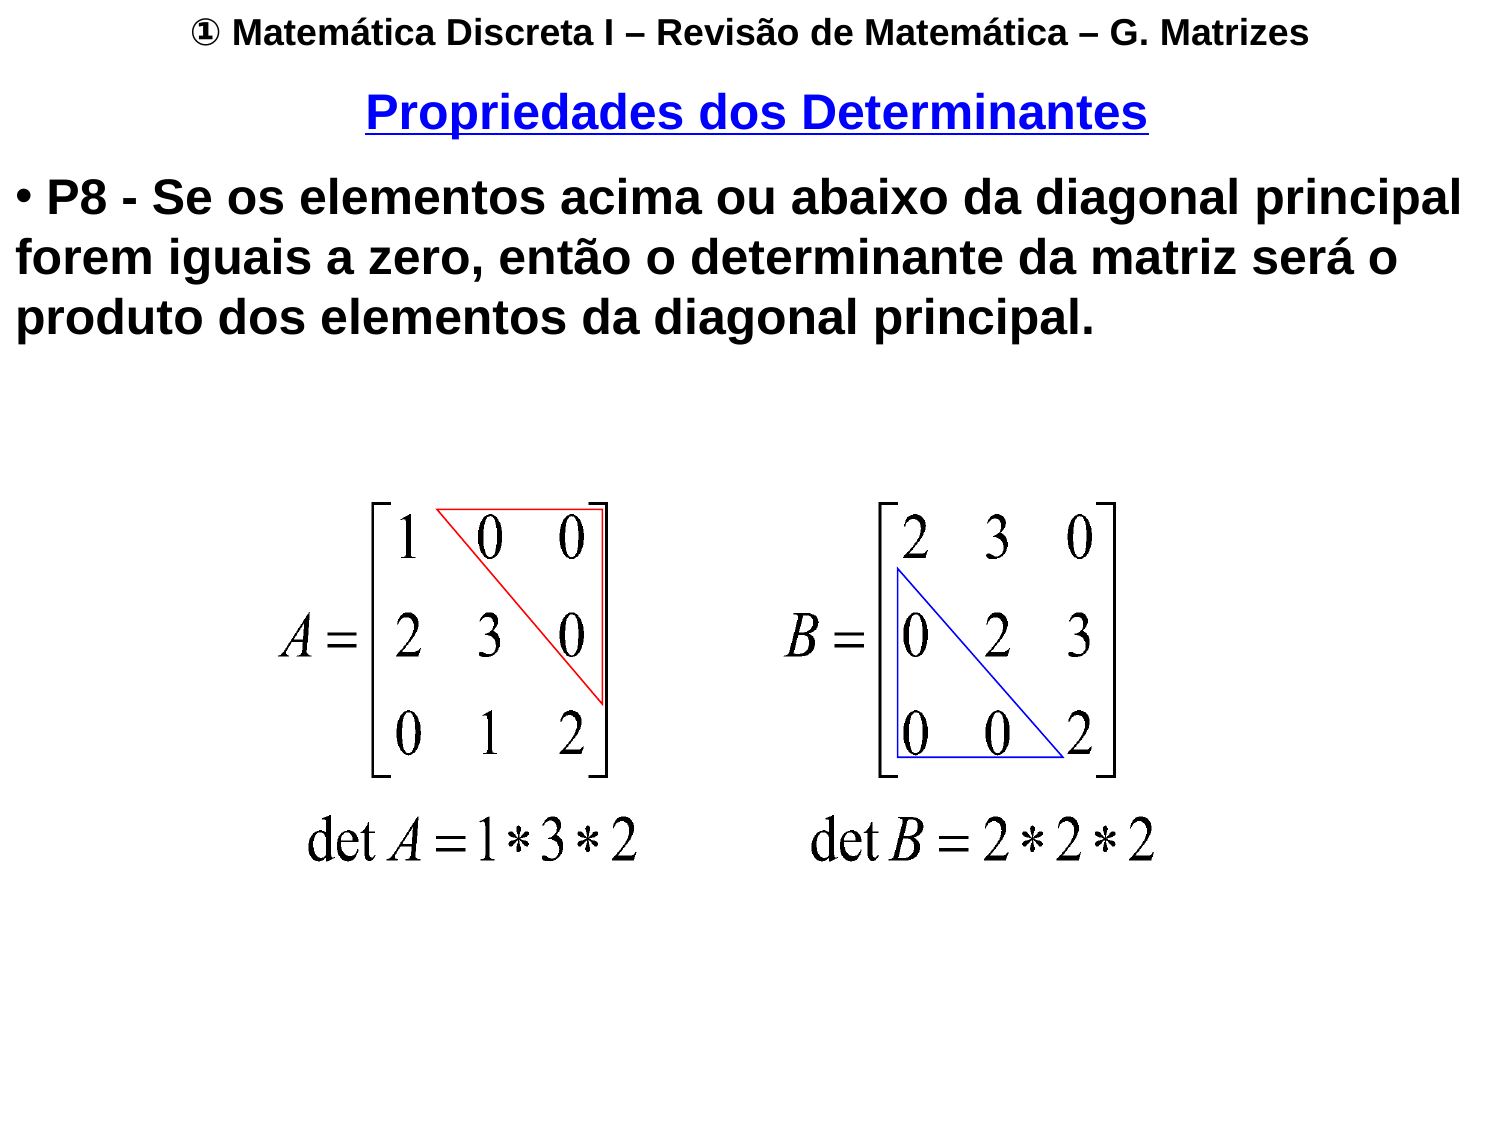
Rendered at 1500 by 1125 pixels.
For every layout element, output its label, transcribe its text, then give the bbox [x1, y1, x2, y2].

text_box ① Matemática Discreta I – Revisão de Matemática – G. Matrizes [0, 0, 1500, 61]
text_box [266, 485, 1164, 889]
text_box Propriedades dos Determinantes P8 - Se os elementos acima ou abaixo da diagonal principal forem iguais a zero, então o determinante da matriz será o produto dos elementos da diagonal principal. [0, 72, 1500, 357]
